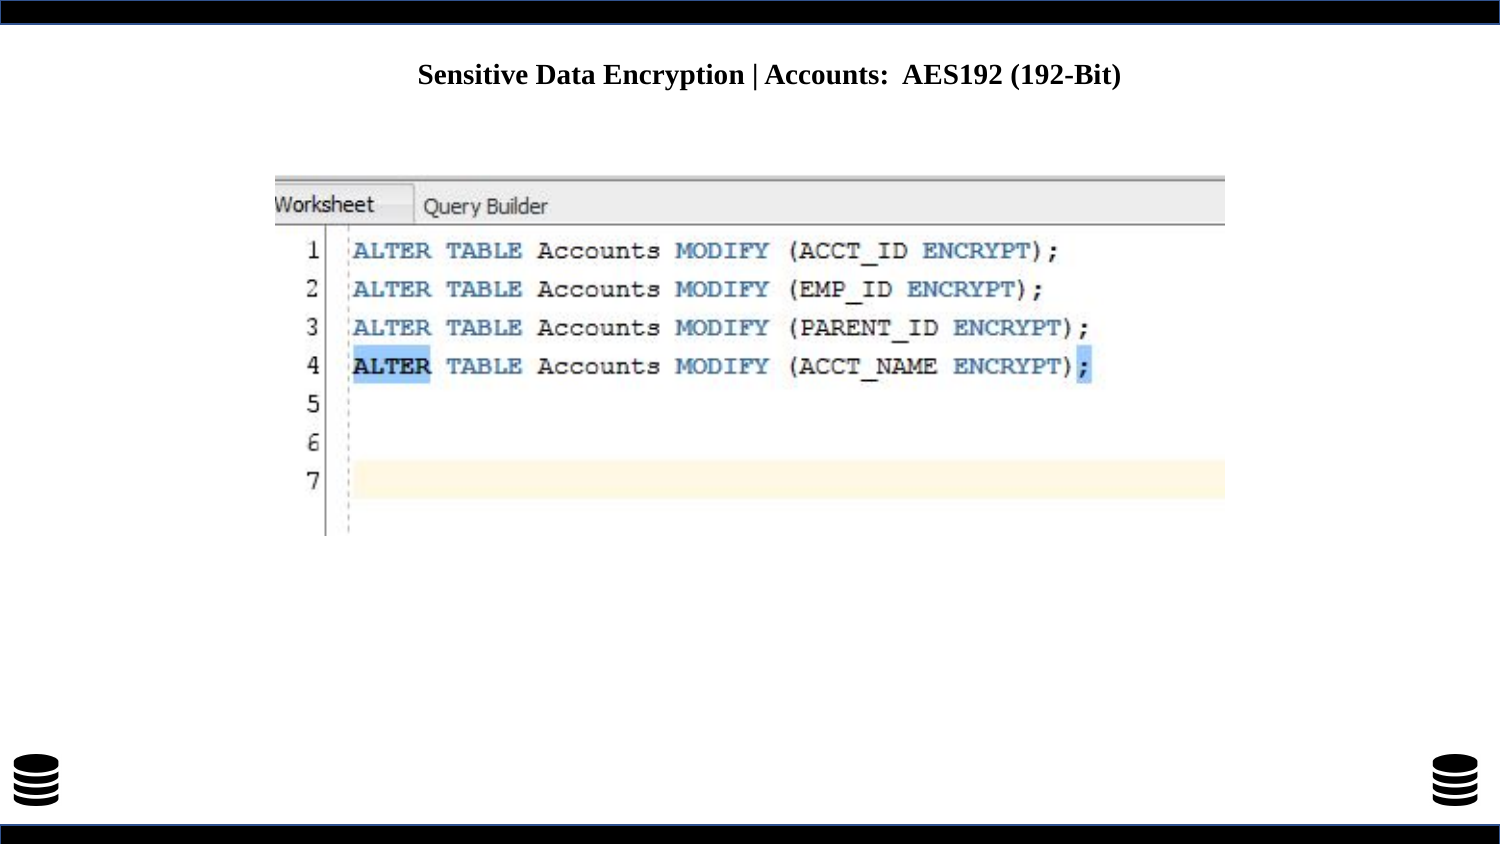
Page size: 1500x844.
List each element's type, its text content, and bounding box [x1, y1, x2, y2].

picture [10, 754, 62, 806]
text_box [0, 824, 1500, 844]
picture [274, 174, 1225, 537]
picture [1429, 754, 1481, 806]
text_box [0, 0, 1500, 24]
list Sensitive Data Encryption | Accounts: AES192 (192-Bit) [123, 24, 1417, 668]
